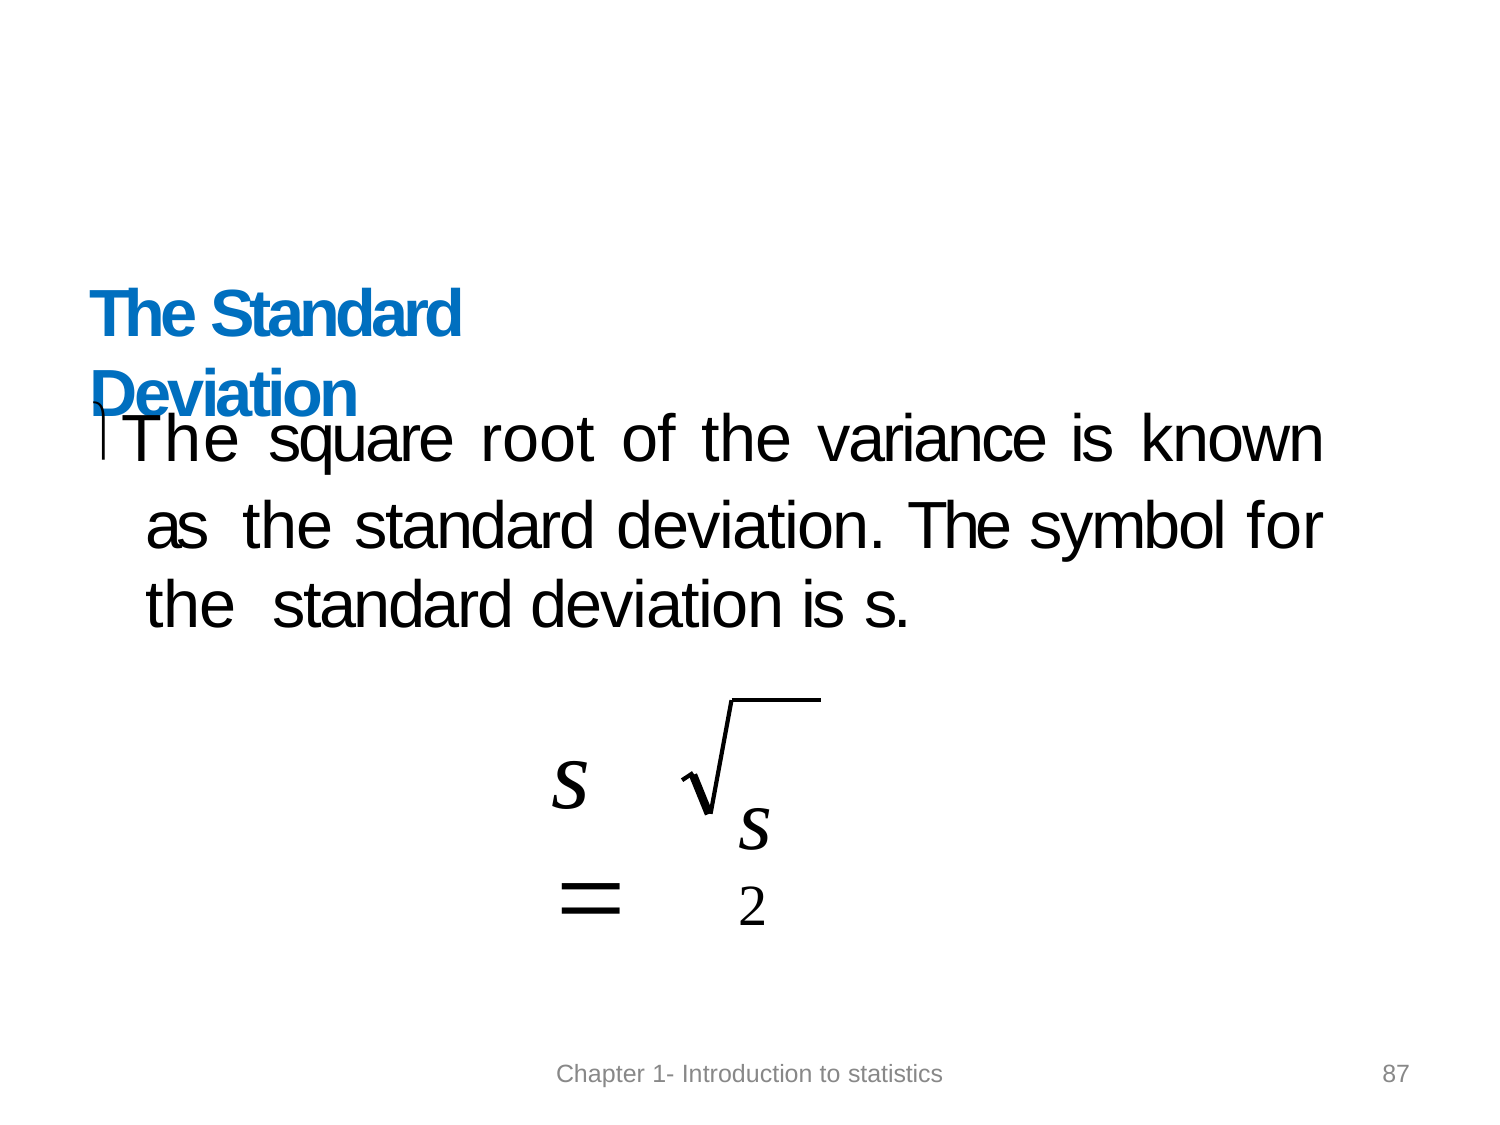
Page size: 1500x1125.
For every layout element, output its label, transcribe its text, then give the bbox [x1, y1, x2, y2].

text_box s 2 [736, 661, 808, 937]
text_box s  [549, 706, 652, 949]
title The Standard Deviation [87, 268, 744, 364]
slide_number 87 [1373, 1032, 1415, 1125]
footer Chapter 1- Introduction to statistics [553, 1057, 946, 1125]
text_box The square root of the variance is known as the standard deviation. The symbol for the standard deviation is s. [87, 364, 1326, 644]
